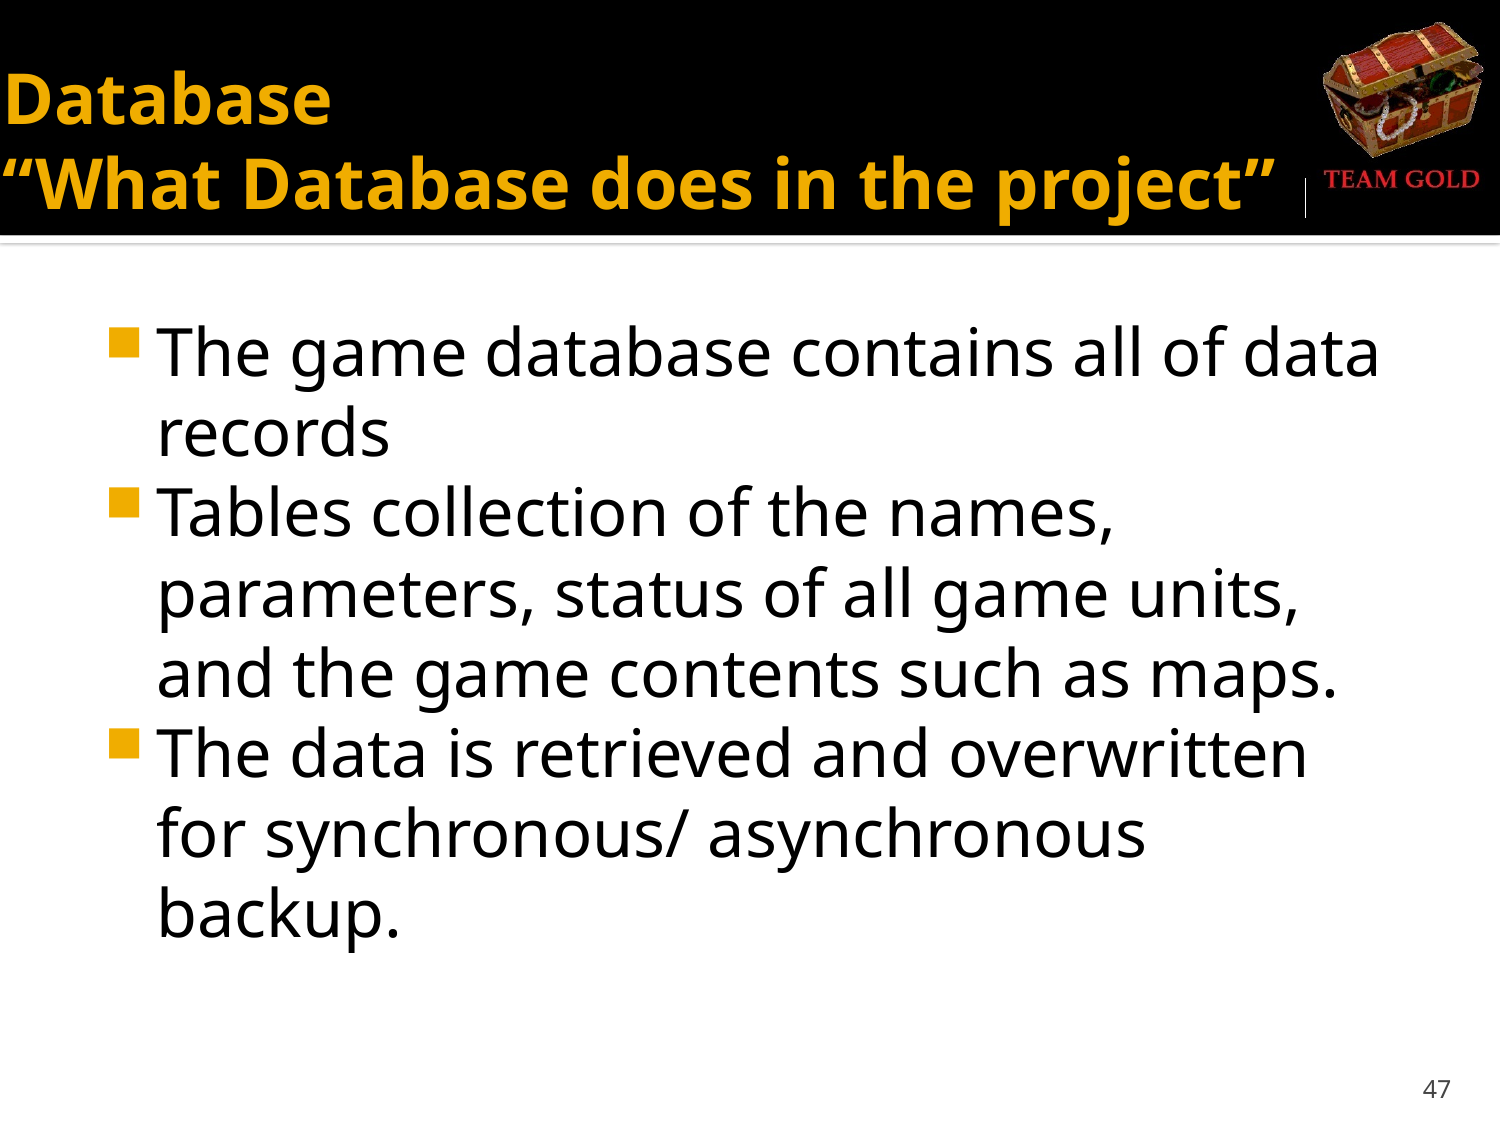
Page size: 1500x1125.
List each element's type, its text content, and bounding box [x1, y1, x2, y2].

list The game database contains all of data records Tables collection of the names, parameters, status of all game units, and the game contents such as maps. The data is retrieved and overwritten for synchronous/ asynchronous backup. [75, 295, 1425, 1038]
title Database “What Database does in the project” [0, 45, 1363, 233]
slide_number 47 [1345, 1062, 1467, 1108]
picture [1305, 0, 1500, 218]
